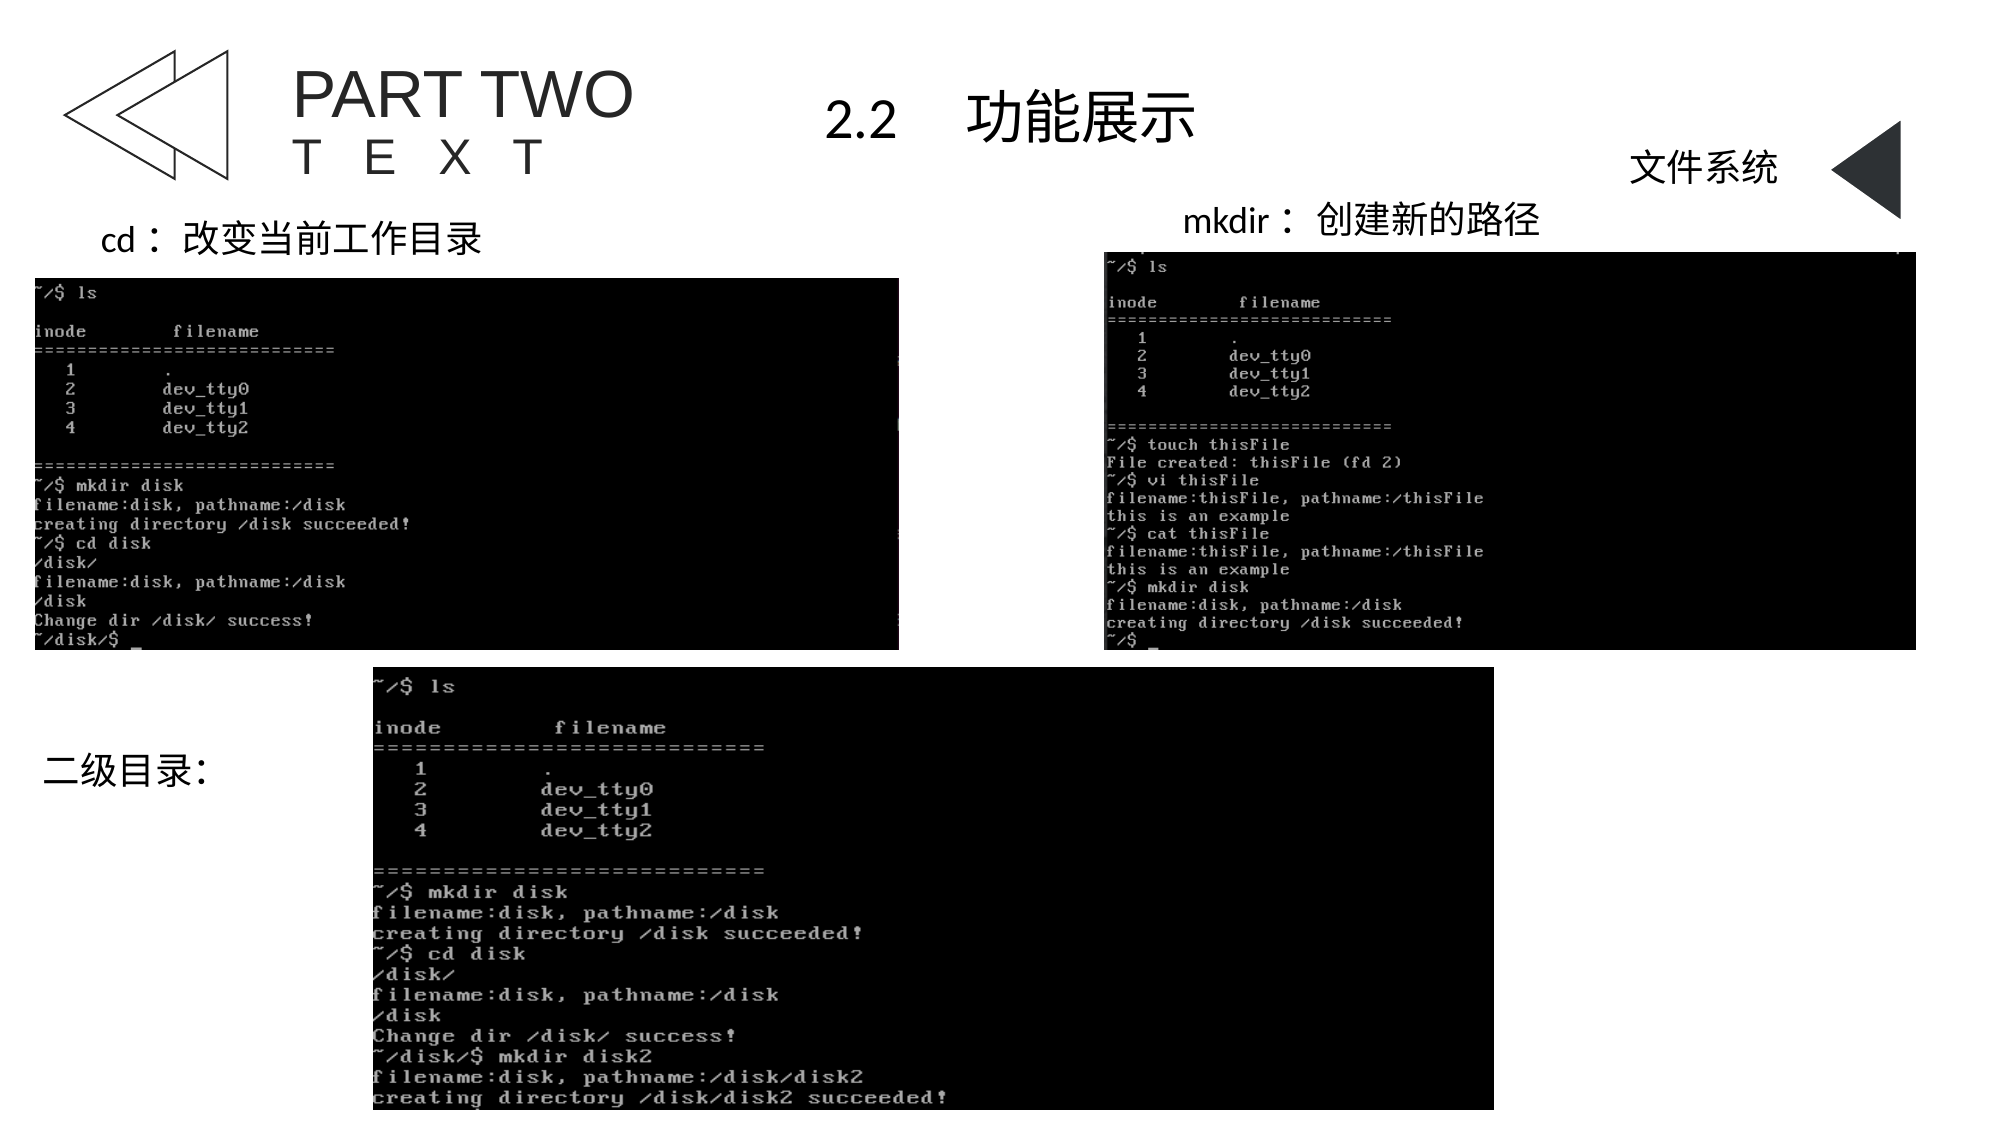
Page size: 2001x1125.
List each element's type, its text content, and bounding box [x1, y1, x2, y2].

text_box PART TWO [284, 42, 644, 138]
text_box 二级目录： [35, 739, 372, 800]
text_box mkdir：创建新的路径 [1174, 188, 1714, 249]
picture [1104, 252, 1916, 650]
picture [34, 278, 899, 650]
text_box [1794, 118, 1902, 222]
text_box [64, 50, 228, 180]
text_box 2.2 功能展示 [816, 72, 1772, 158]
text_box cd：改变当前工作目录 [93, 207, 580, 278]
text_box T E X T [284, 117, 552, 192]
picture [372, 667, 1494, 1110]
text_box 文件系统 [1510, 136, 1983, 377]
